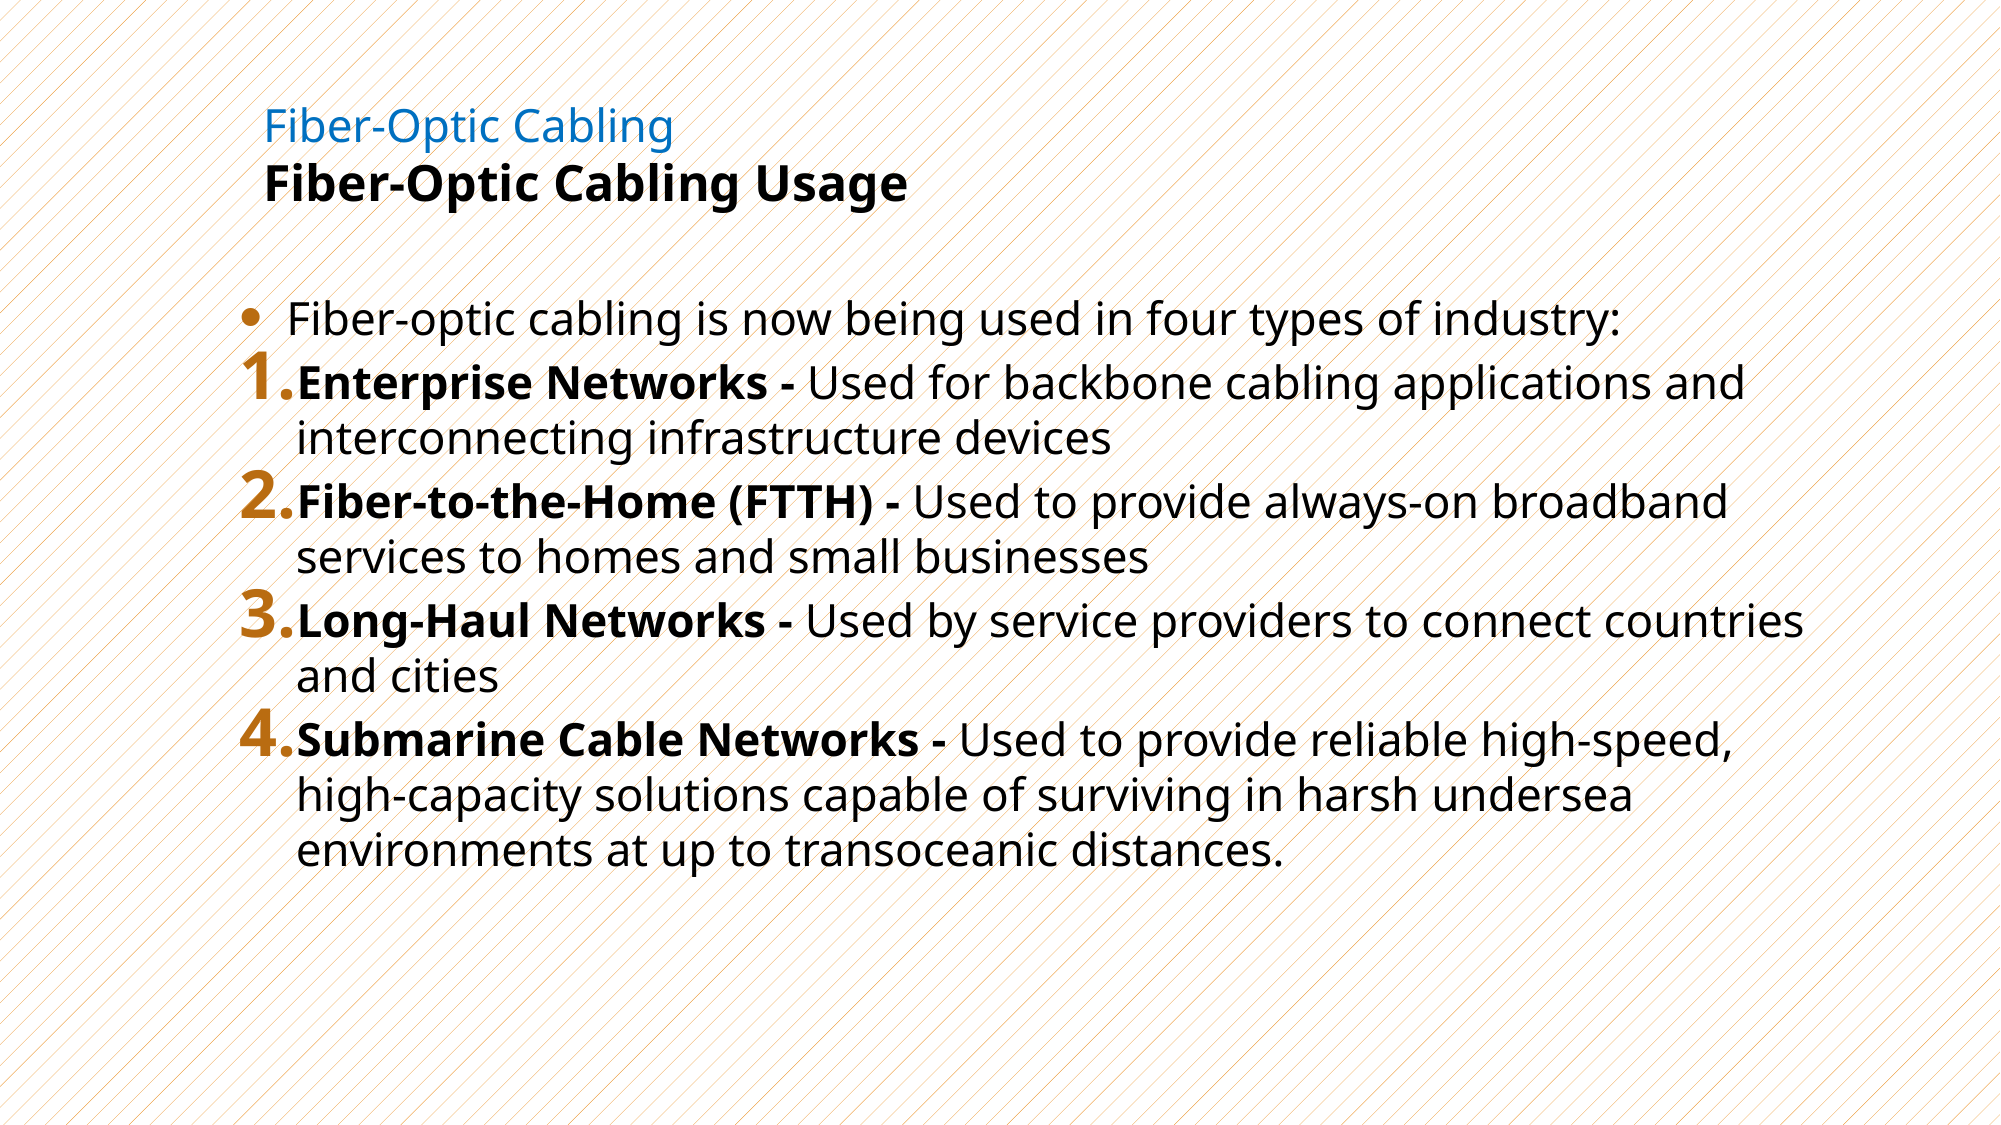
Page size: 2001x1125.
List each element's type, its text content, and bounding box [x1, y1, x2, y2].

title Fiber-Optic Cabling Fiber-Optic Cabling Usage [248, 60, 1892, 349]
list Fiber-optic cabling is now being used in four types of industry: Enterprise Networks - Used for backbone cabling applications and interconnecting infrastructure devices Fiber-to-the-Home (FTTH) - Used to provide always-on broadband services to homes and small businesses Long-Haul Networks - Used by service providers to connect countries and cities Submarine Cable Networks - Used to provide reliable high-speed, high-capacity solutions capable of surviving in harsh undersea environments at up to transoceanic distances. [224, 281, 1869, 922]
